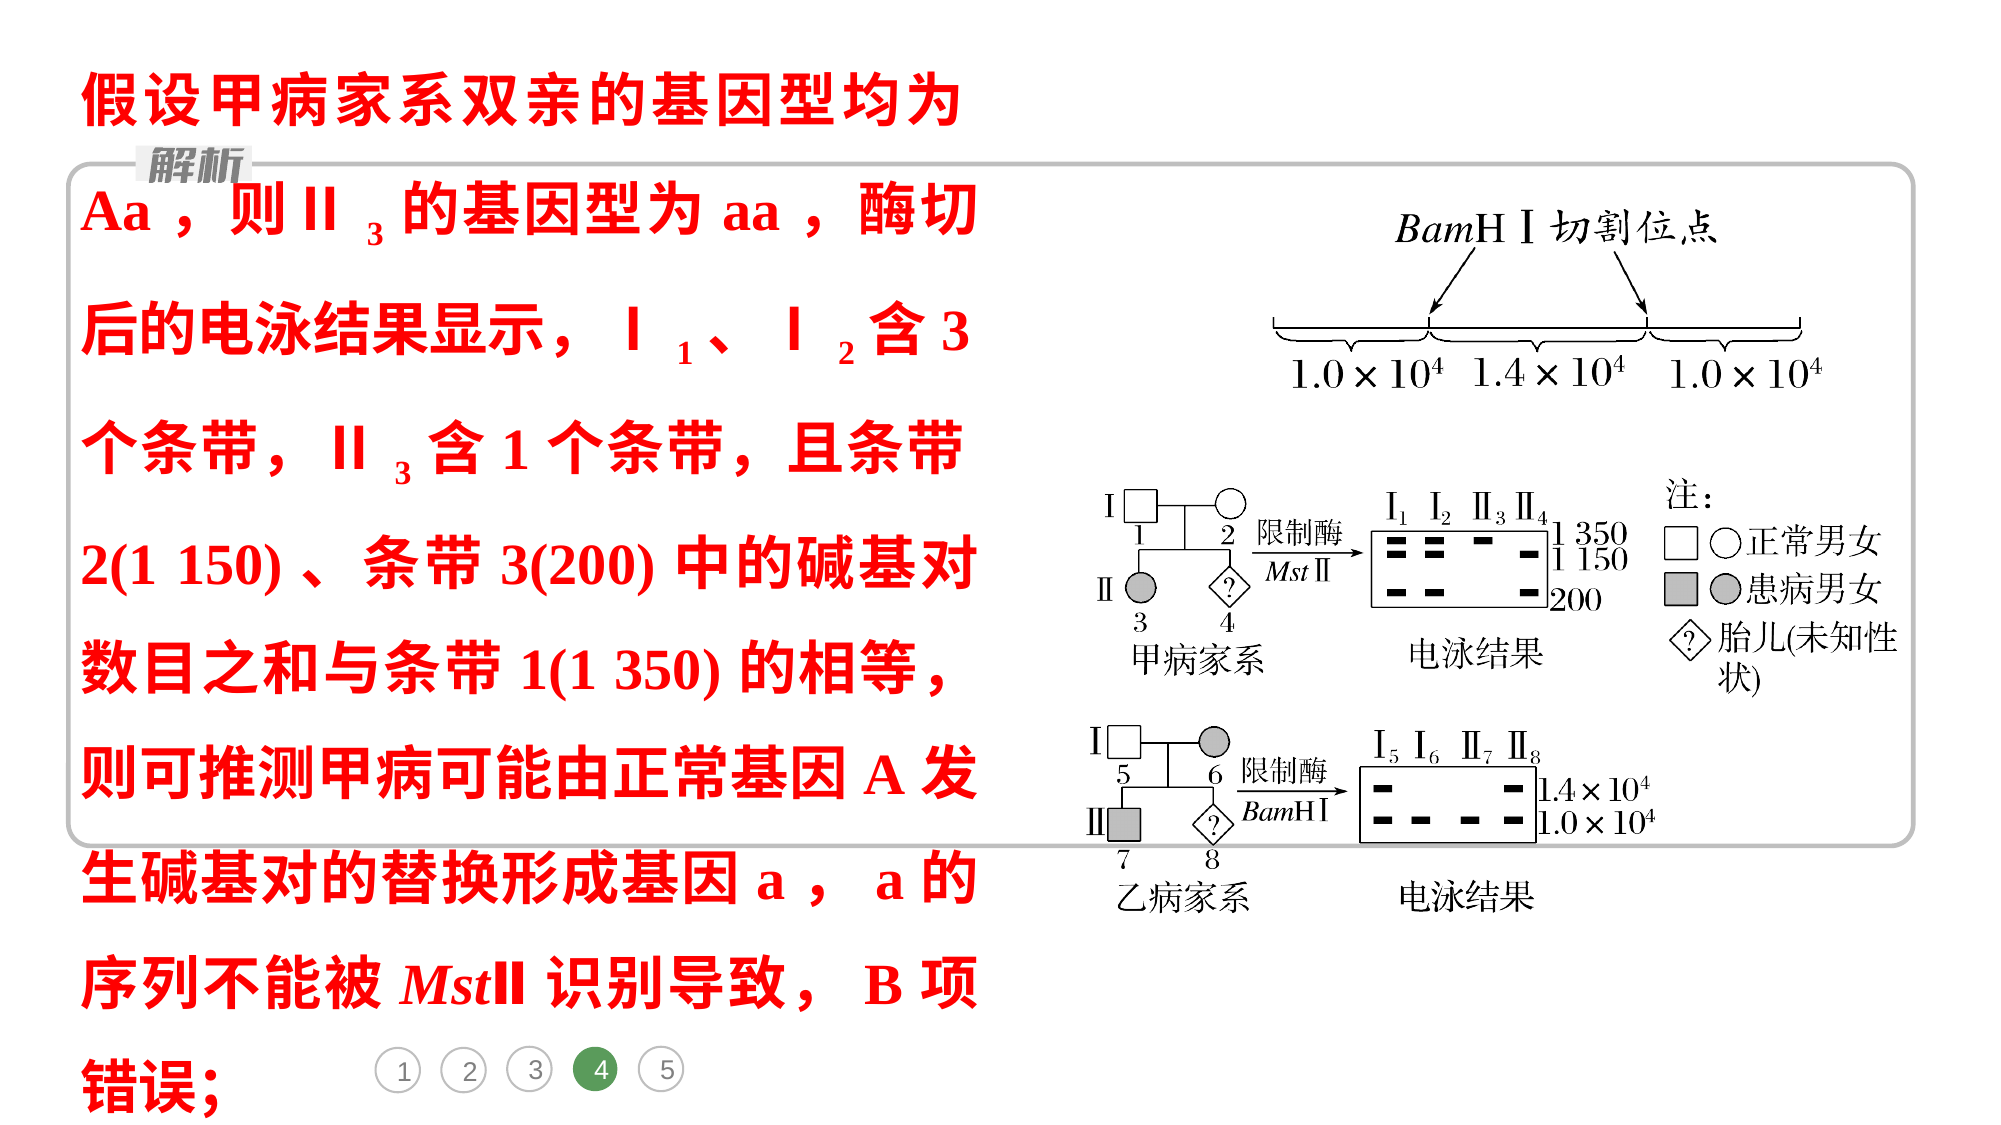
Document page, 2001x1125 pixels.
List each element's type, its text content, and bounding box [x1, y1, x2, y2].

text_box 1 [375, 1047, 420, 1093]
text_box 3 [507, 1046, 552, 1092]
text_box 4 [572, 1046, 618, 1092]
picture [1261, 203, 1836, 397]
picture [1078, 470, 1914, 927]
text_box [65, 20, 1914, 990]
text_box 2 [441, 1047, 486, 1093]
text_box 5 [638, 1046, 684, 1092]
